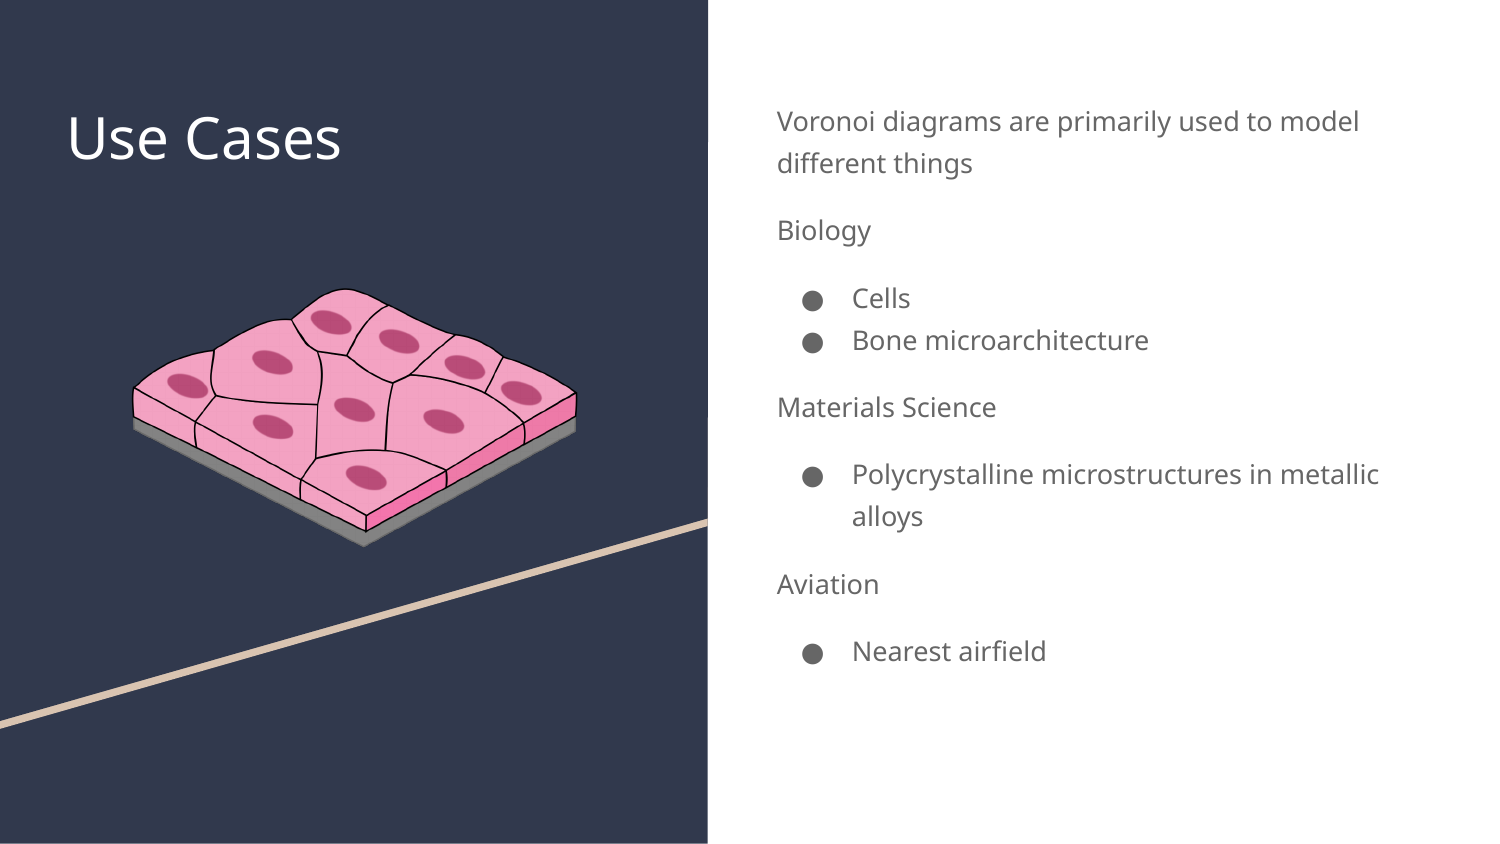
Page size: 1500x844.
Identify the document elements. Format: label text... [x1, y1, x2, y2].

list Voronoi diagrams are primarily used to model different things Biology Cells Bone microarchitecture Materials Science Polycrystalline microstructures in metallic alloys Aviation Nearest airfield [761, 82, 1446, 755]
title Use Cases [51, 82, 660, 494]
picture [114, 268, 596, 569]
